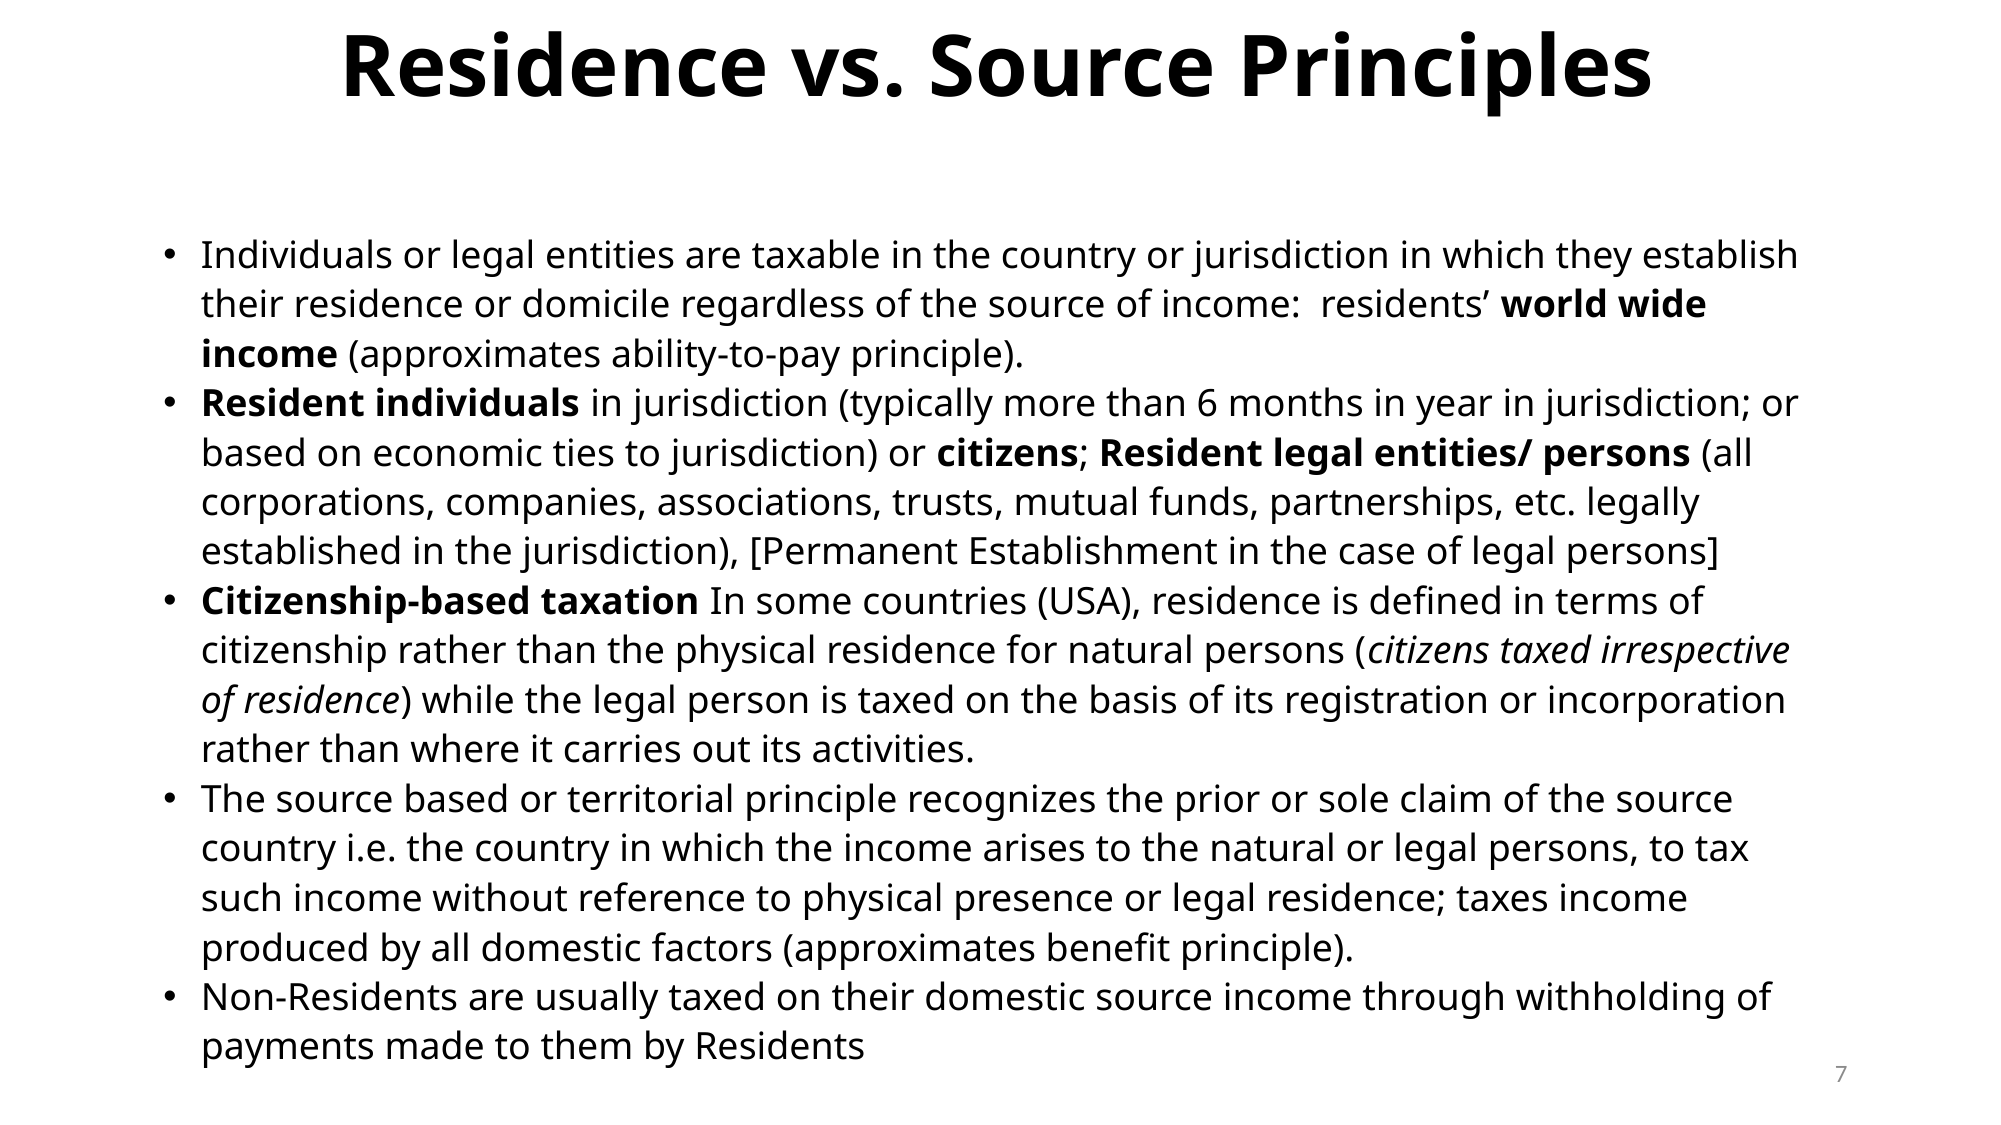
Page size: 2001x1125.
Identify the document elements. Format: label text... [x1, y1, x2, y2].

list Individuals or legal entities are taxable in the country or jurisdiction in which they establish their residence or domicile regardless of the source of income: residents’ world wide income (approximates ability-to-pay principle). Resident individuals in jurisdiction (typically more than 6 months in year in jurisdiction; or based on economic ties to jurisdiction) or citizens; Resident legal entities/ persons (all corporations, companies, associations, trusts, mutual funds, partnerships, etc. legally established in the jurisdiction), [Permanent Establishment in the case of legal persons] Citizenship-based taxation In some countries (USA), residence is defined in terms of citizenship rather than the physical residence for natural persons (citizens taxed irrespective of residence) while the legal person is taxed on the basis of its registration or incorporation rather than where it carries out its activities. The source based or territorial principle recognizes the prior or sole claim of the source country i.e. the country in which the income arises to the natural or legal persons, to tax such income without reference to physical presence or legal residence; taxes income produced by all domestic factors (approximates benefit principle). Non-Residents are usually taxed on their domestic source income through withholding of payments made to them by Residents [148, 218, 1827, 1005]
slide_number 7 [1412, 1042, 1863, 1103]
title Residence vs. Source Principles [324, 12, 1675, 125]
